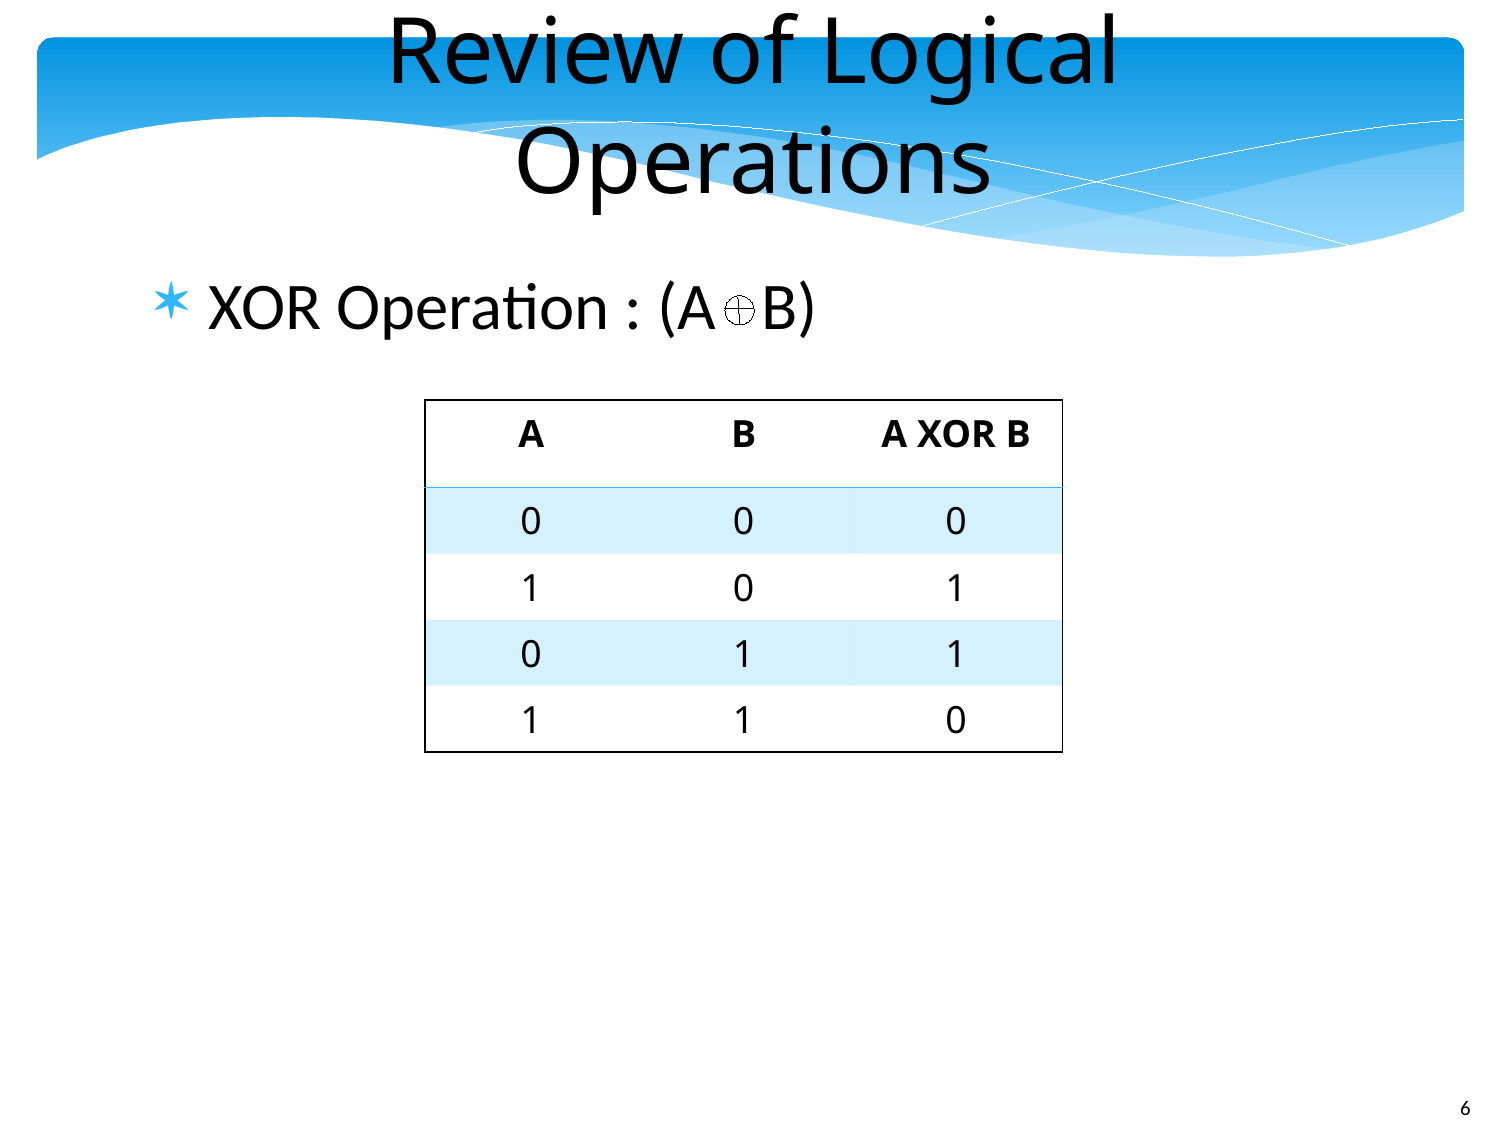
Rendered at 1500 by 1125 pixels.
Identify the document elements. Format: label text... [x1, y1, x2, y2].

table_cell 1 [638, 620, 850, 686]
table_cell 1 [638, 686, 850, 751]
table_header A [426, 401, 638, 487]
table_header A XOR B [850, 401, 1062, 487]
table_cell 0 [426, 488, 638, 554]
table_cell 1 [426, 554, 638, 620]
table_cell 0 [850, 686, 1062, 751]
table_cell 0 [638, 554, 850, 620]
table_header B [638, 401, 850, 487]
table_cell 1 [850, 554, 1062, 620]
title Review of Logical Operations [145, 24, 1363, 179]
table_cell 0 [638, 488, 850, 554]
list XOR Operation : (A B) [137, 262, 1355, 1005]
table_cell 1 [850, 620, 1062, 686]
table_cell 0 [426, 620, 638, 686]
table_cell 0 [850, 488, 1062, 554]
text_box 6 [1445, 1087, 1500, 1125]
table_cell 1 [426, 686, 638, 751]
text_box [724, 295, 755, 326]
